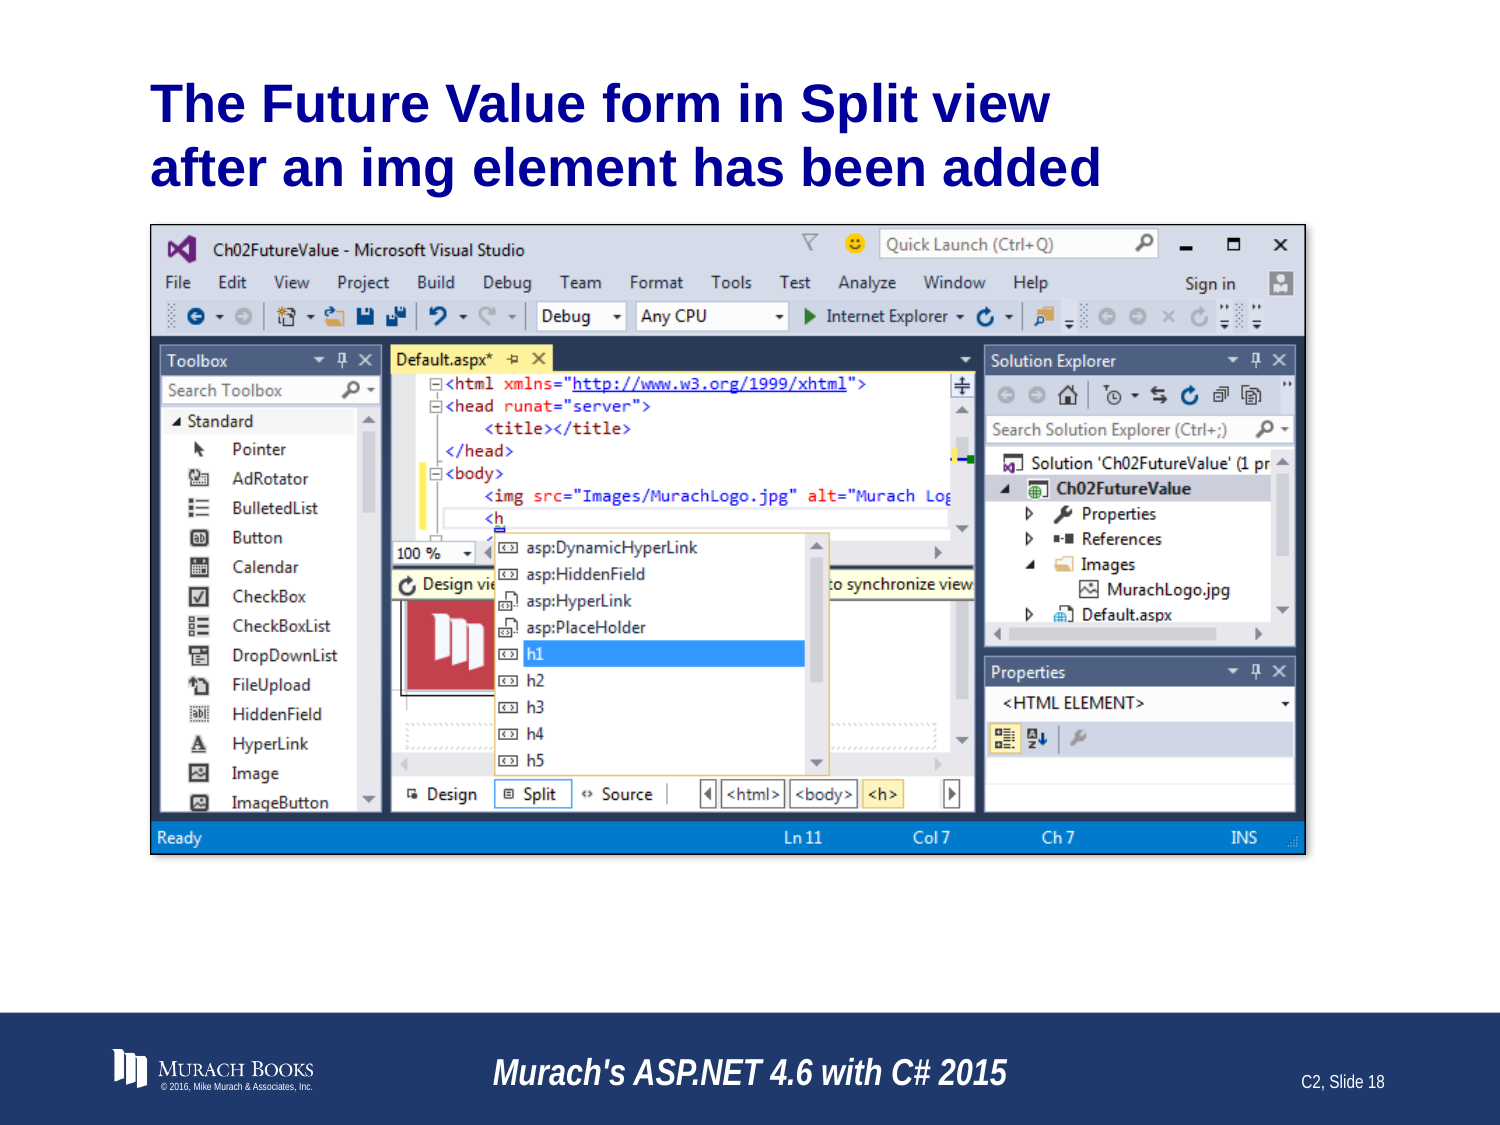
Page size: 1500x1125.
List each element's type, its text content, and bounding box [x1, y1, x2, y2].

slide_number C2, Slide 18 [1087, 1025, 1400, 1100]
title The Future Value form in Split view after an img element has been added [150, 67, 1350, 199]
picture [149, 224, 1306, 855]
footer © 2016, Mike Murach & Associates, Inc. [12, 1025, 463, 1100]
slide_number Murach's ASP.NET 4.6 with C# 2015 [463, 1025, 1050, 1100]
